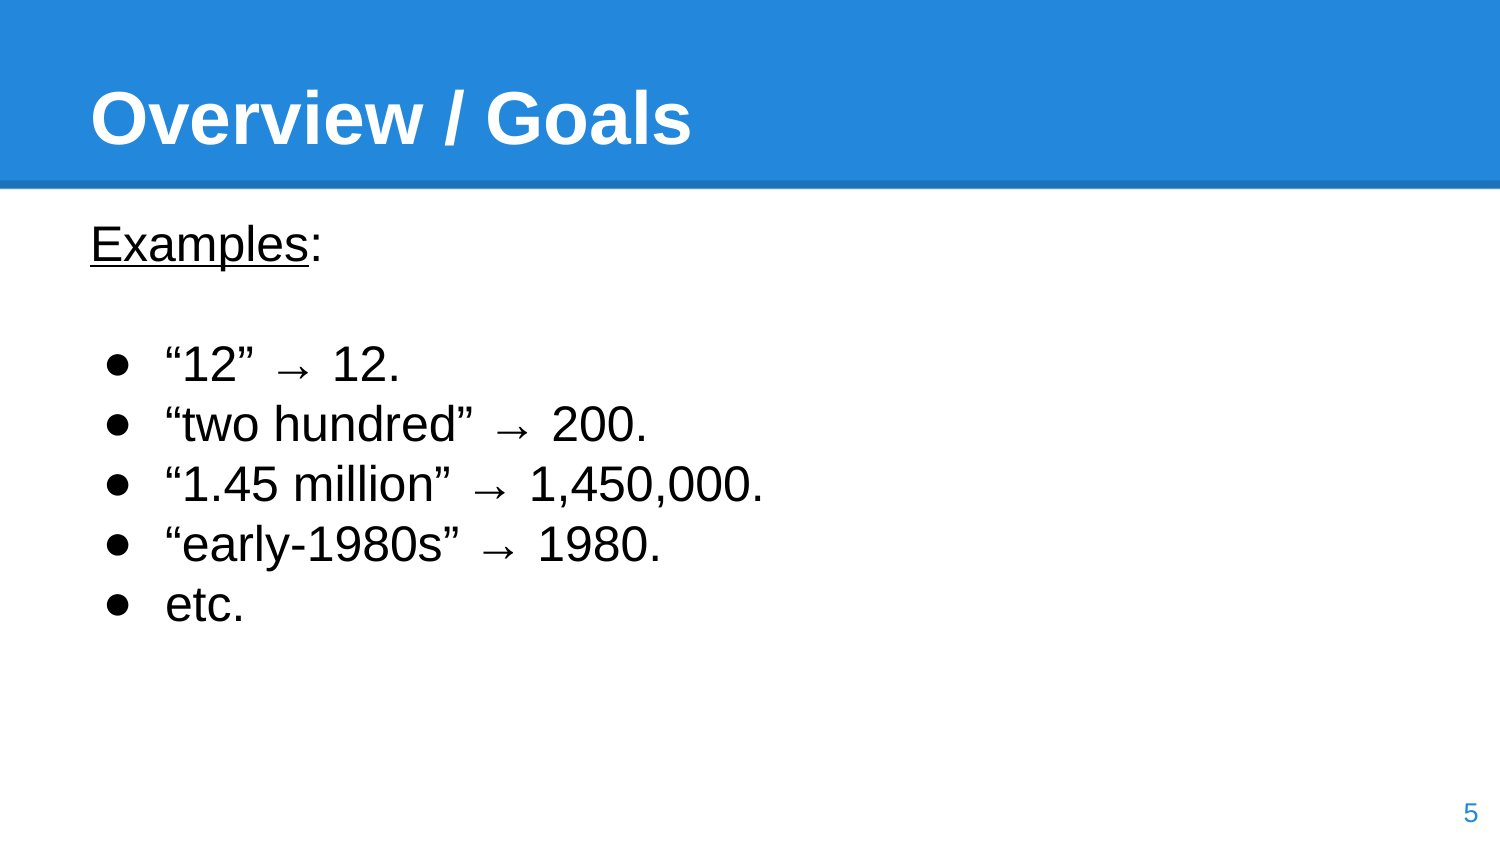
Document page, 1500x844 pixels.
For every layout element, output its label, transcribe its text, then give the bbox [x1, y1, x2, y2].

list Examples: “12” → 12. “two hundred” → 200. “1.45 million” → 1,450,000. “early-1980s” → 1980. etc. [75, 196, 1425, 808]
title Overview / Goals [75, 33, 1425, 175]
slide_number ‹#› [1403, 779, 1494, 844]
